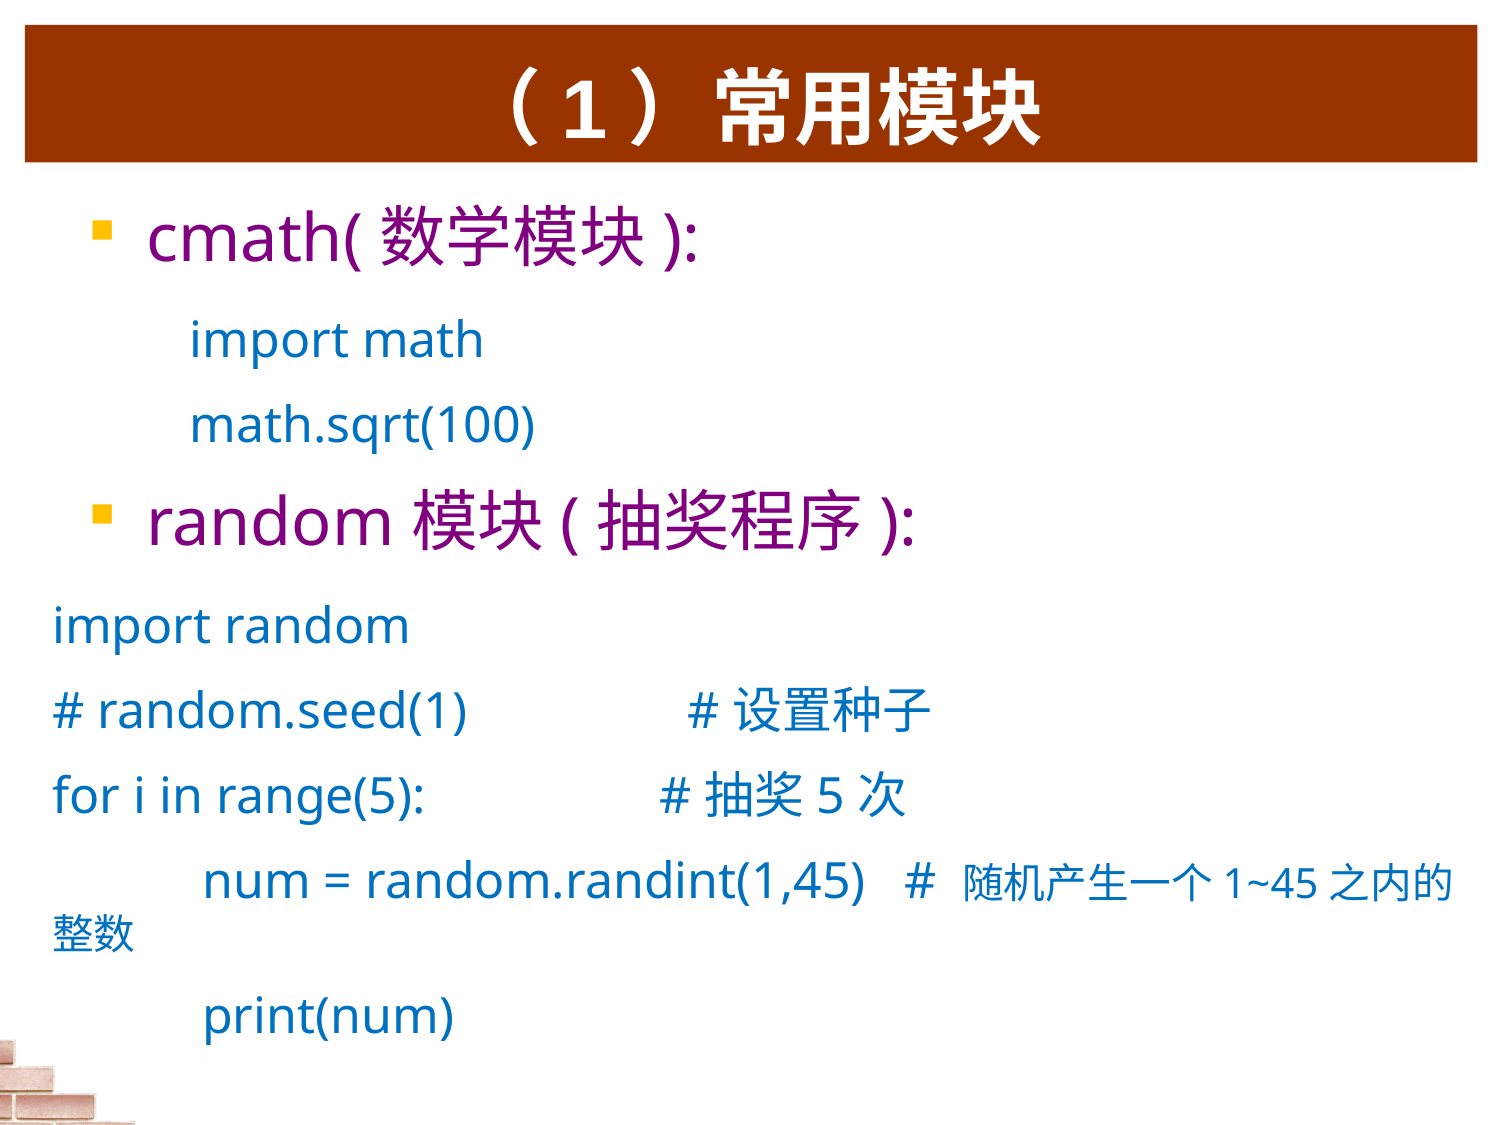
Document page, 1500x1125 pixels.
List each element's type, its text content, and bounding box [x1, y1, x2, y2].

text_box import math math.sqrt(100) [174, 299, 1035, 460]
text_box （1）常用模块 [24, 24, 1478, 163]
text_box random模块(抽奖程序): [75, 470, 1496, 566]
text_box cmath(数学模块): [75, 187, 1496, 283]
picture [0, 992, 213, 1125]
text_box import random # random.seed(1) #设置种子 for i in range(5): #抽奖5次 num = random.randint(1,45) # 随机产生一个1~45之内的整数 print(num) [37, 585, 1490, 1051]
